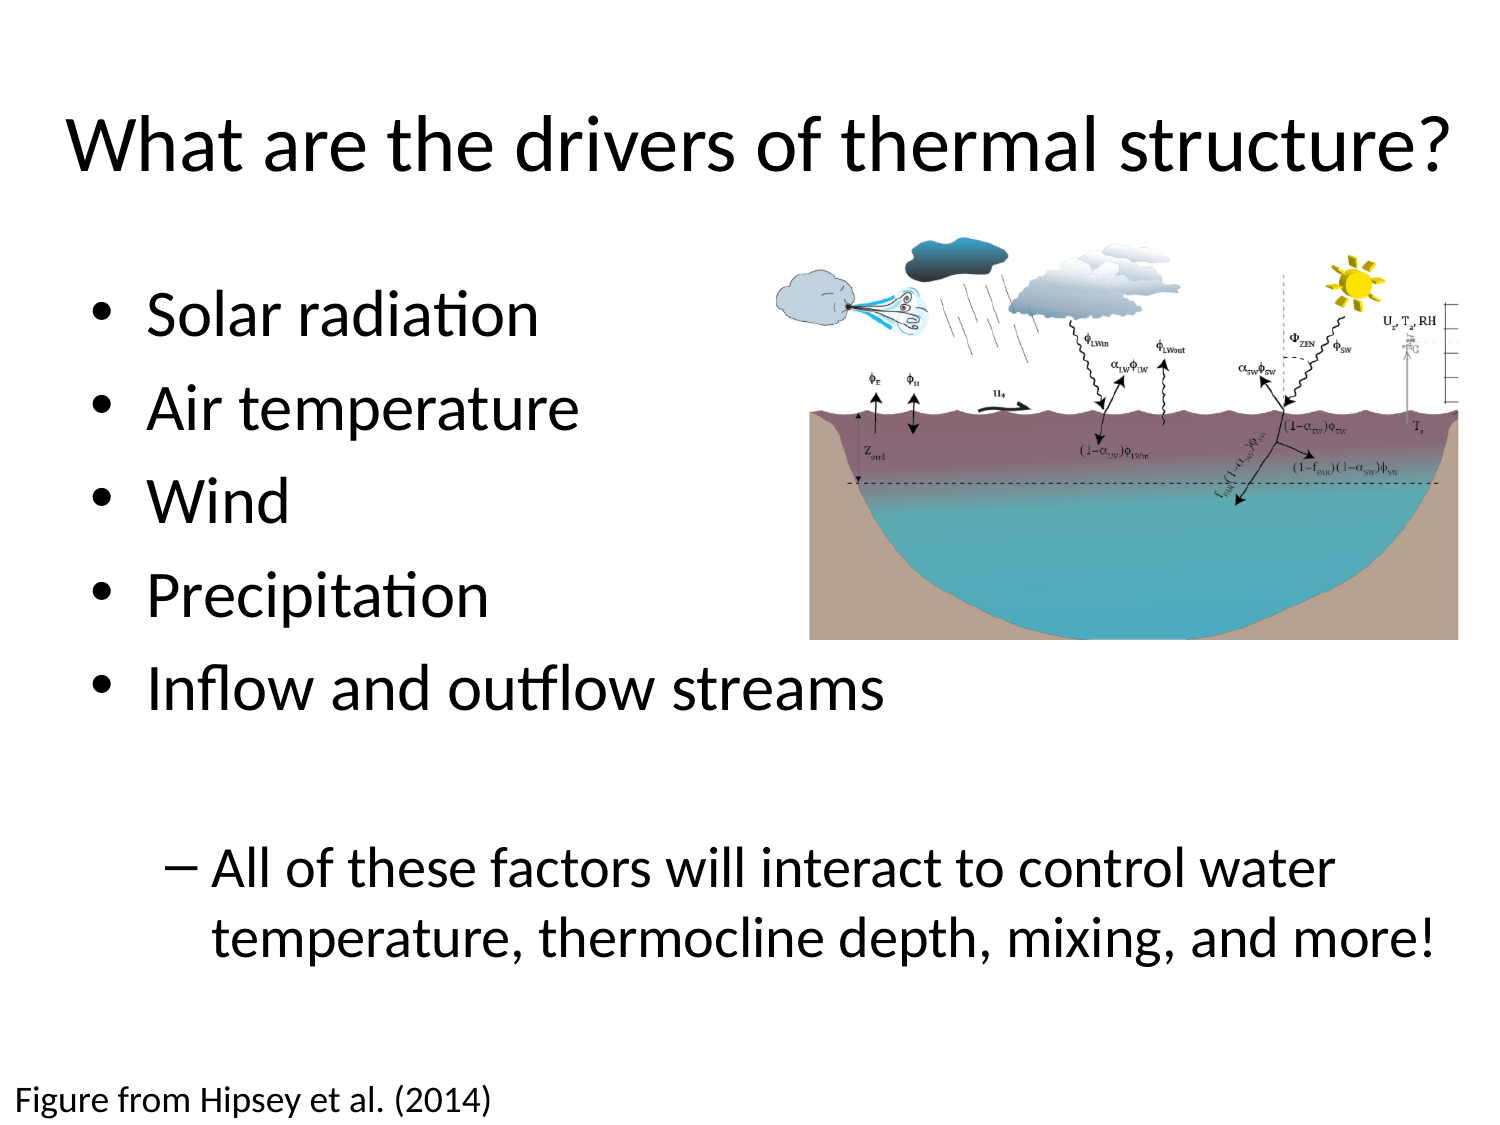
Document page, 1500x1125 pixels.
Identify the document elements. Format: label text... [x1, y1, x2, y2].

title What are the drivers of thermal structure? [22, 45, 1500, 233]
picture [761, 200, 1459, 654]
list Solar radiation Air temperature Wind Precipitation Inflow and outflow streams All of these factors will interact to control water temperature, thermocline depth, mixing, and more! [75, 262, 1500, 1064]
text_box Figure from Hipsey et al. (2014) [0, 1067, 663, 1125]
